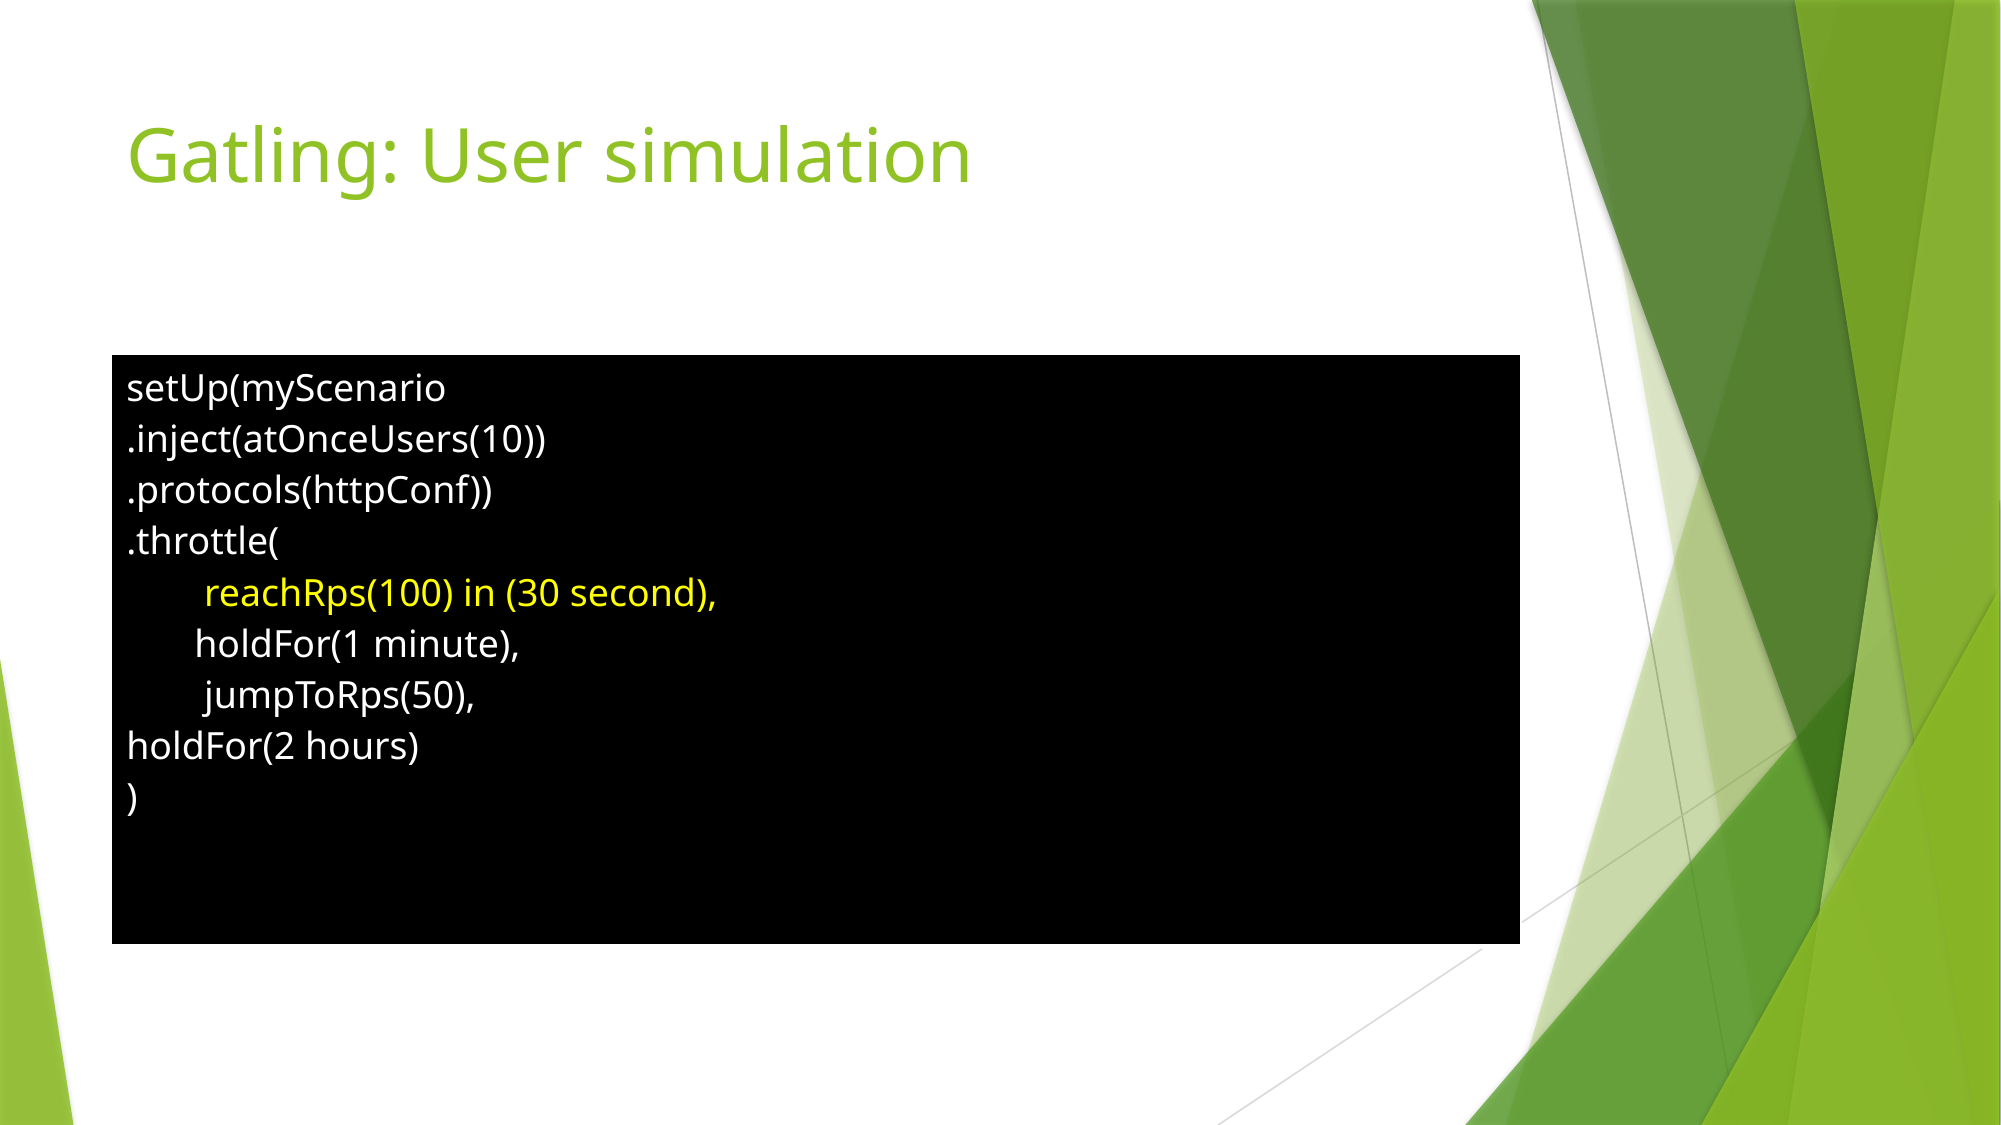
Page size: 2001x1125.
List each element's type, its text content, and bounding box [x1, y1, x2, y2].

title Gatling: User simulation [111, 99, 1522, 317]
table_header setUp(myScenario .inject(atOnceUsers(10)) .protocols(httpConf)) .throttle( reachRps(100) in (30 second), holdFor(1 minute), jumpToRps(50), holdFor(2 hours) ) [112, 355, 1520, 944]
